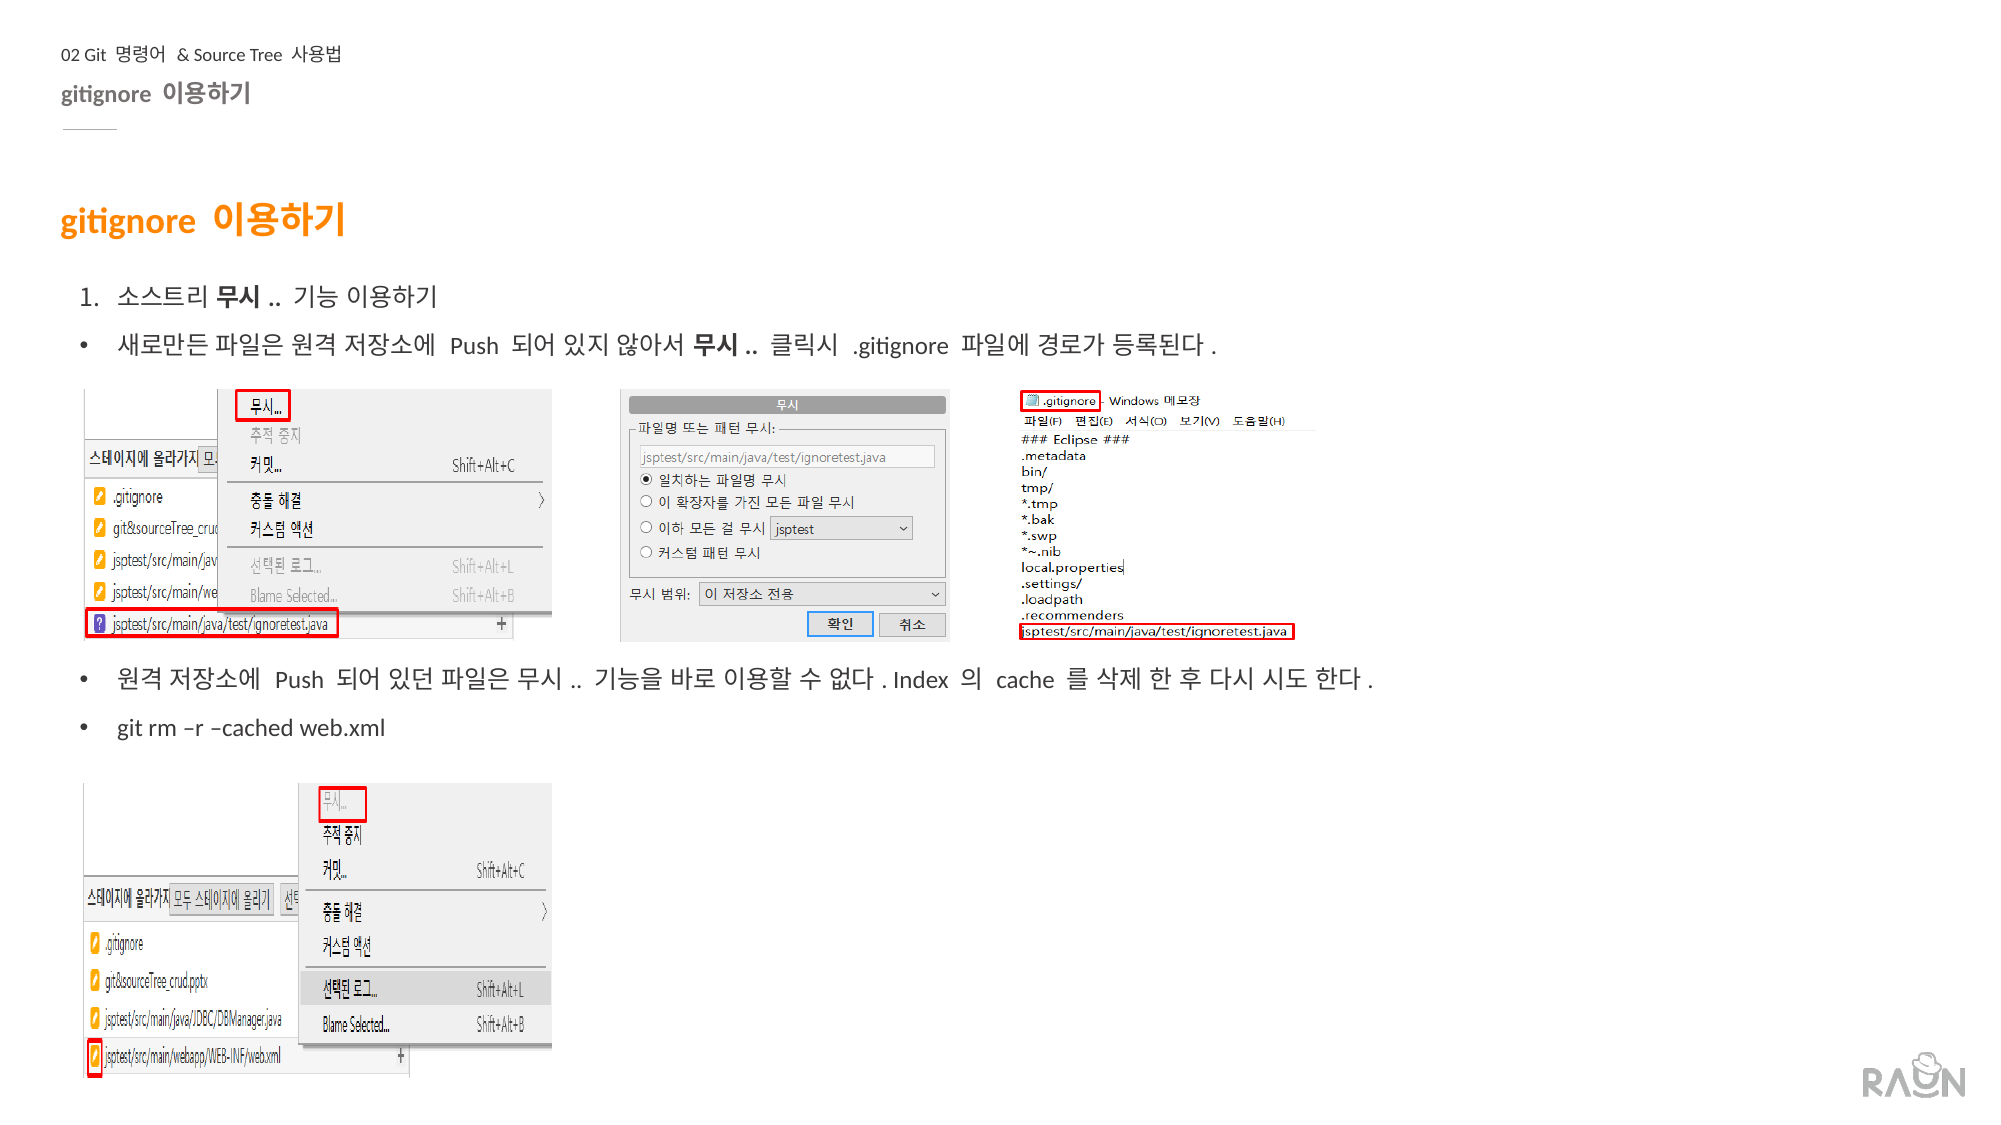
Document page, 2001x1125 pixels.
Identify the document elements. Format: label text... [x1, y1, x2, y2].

list gitignore 이용하기 [46, 80, 1056, 116]
picture [83, 389, 552, 641]
picture [620, 389, 950, 642]
picture [1019, 390, 1317, 642]
list 02 Git 명령어 & Source Tree 사용법 [46, 38, 1056, 80]
list 소스트리 무시.. 기능 이용하기 새로만든 파일은 원격 저장소에 Push 되어 있지 않아서 무시.. 클릭시 .gitignore 파일에 경로가 등록된다. 원격 저장소에 Push 되어 있던 파일은 무시.. 기능을 바로 이용할 수 없다. Index 의 cache 를 삭제 한 후 다시 시도 한다. git rm –r –cached web.xml [64, 277, 1987, 1098]
list gitignore 이용하기 [45, 194, 1968, 249]
picture [83, 783, 552, 1078]
